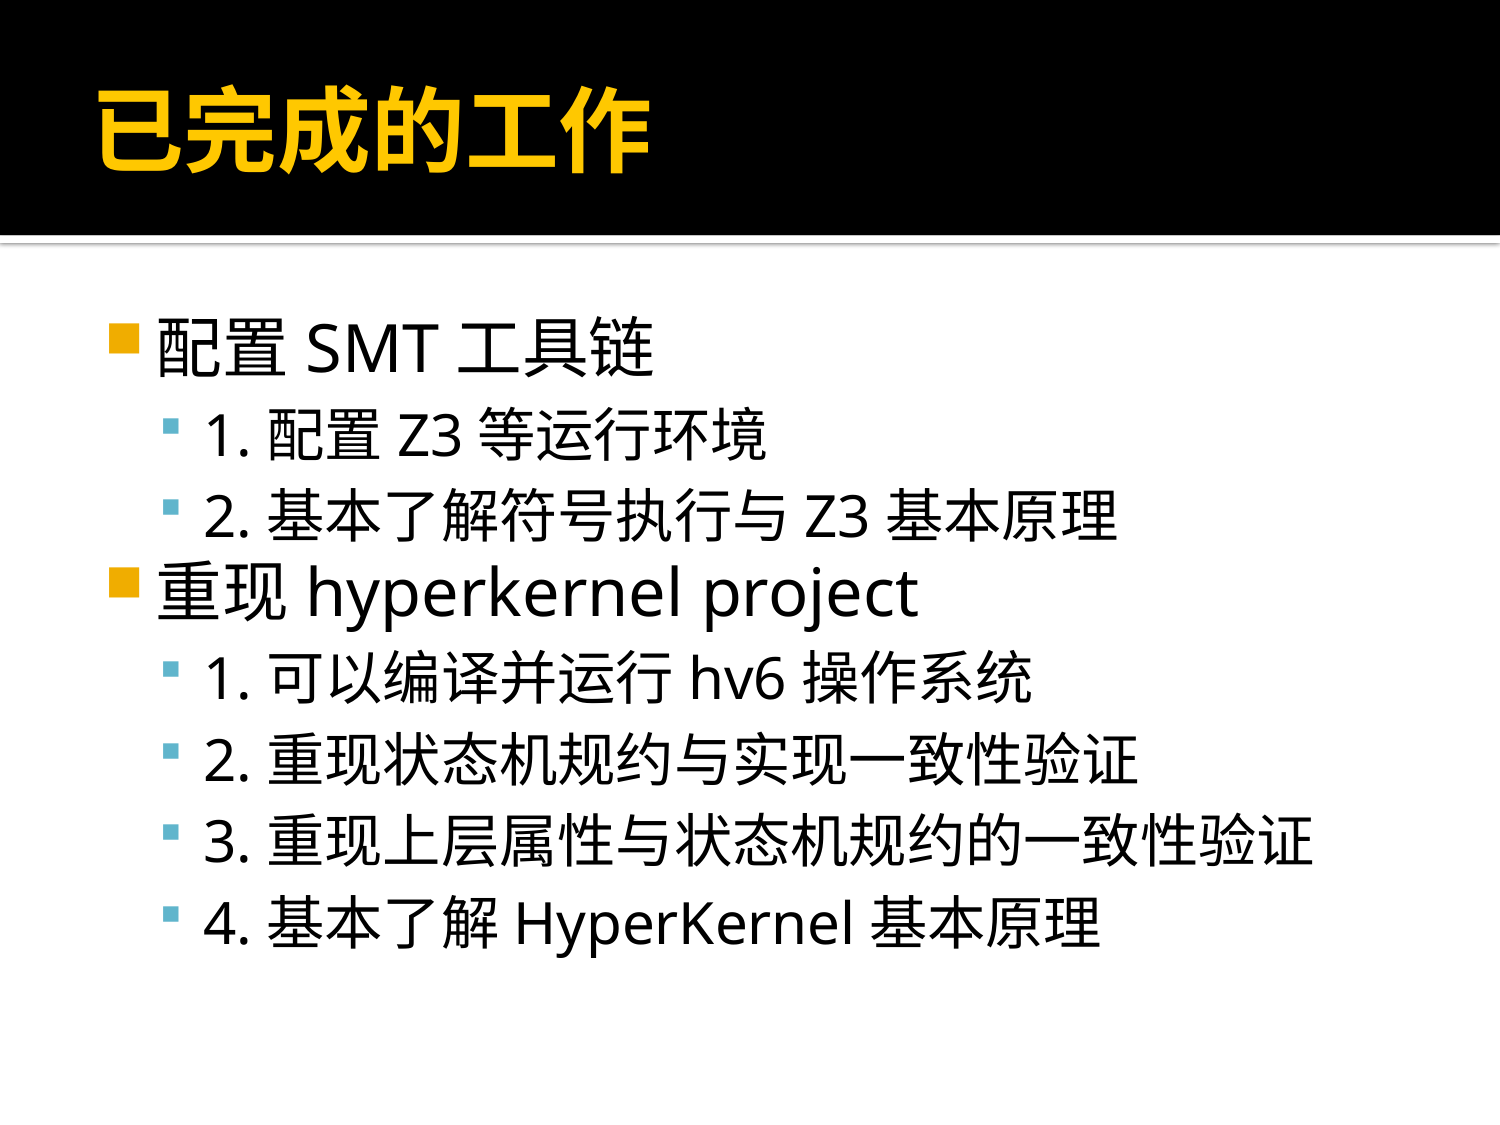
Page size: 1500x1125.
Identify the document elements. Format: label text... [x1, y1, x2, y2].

title 已完成的工作 [75, 25, 1425, 231]
list 配置SMT工具链 1.配置Z3等运行环境 2.基本了解符号执行与Z3基本原理 重现hyperkernel project 1.可以编译并运行hv6操作系统 2.重现状态机规约与实现一致性验证 3.重现上层属性与状态机规约的一致性验证 4.基本了解HyperKernel基本原理 [75, 291, 1425, 1050]
